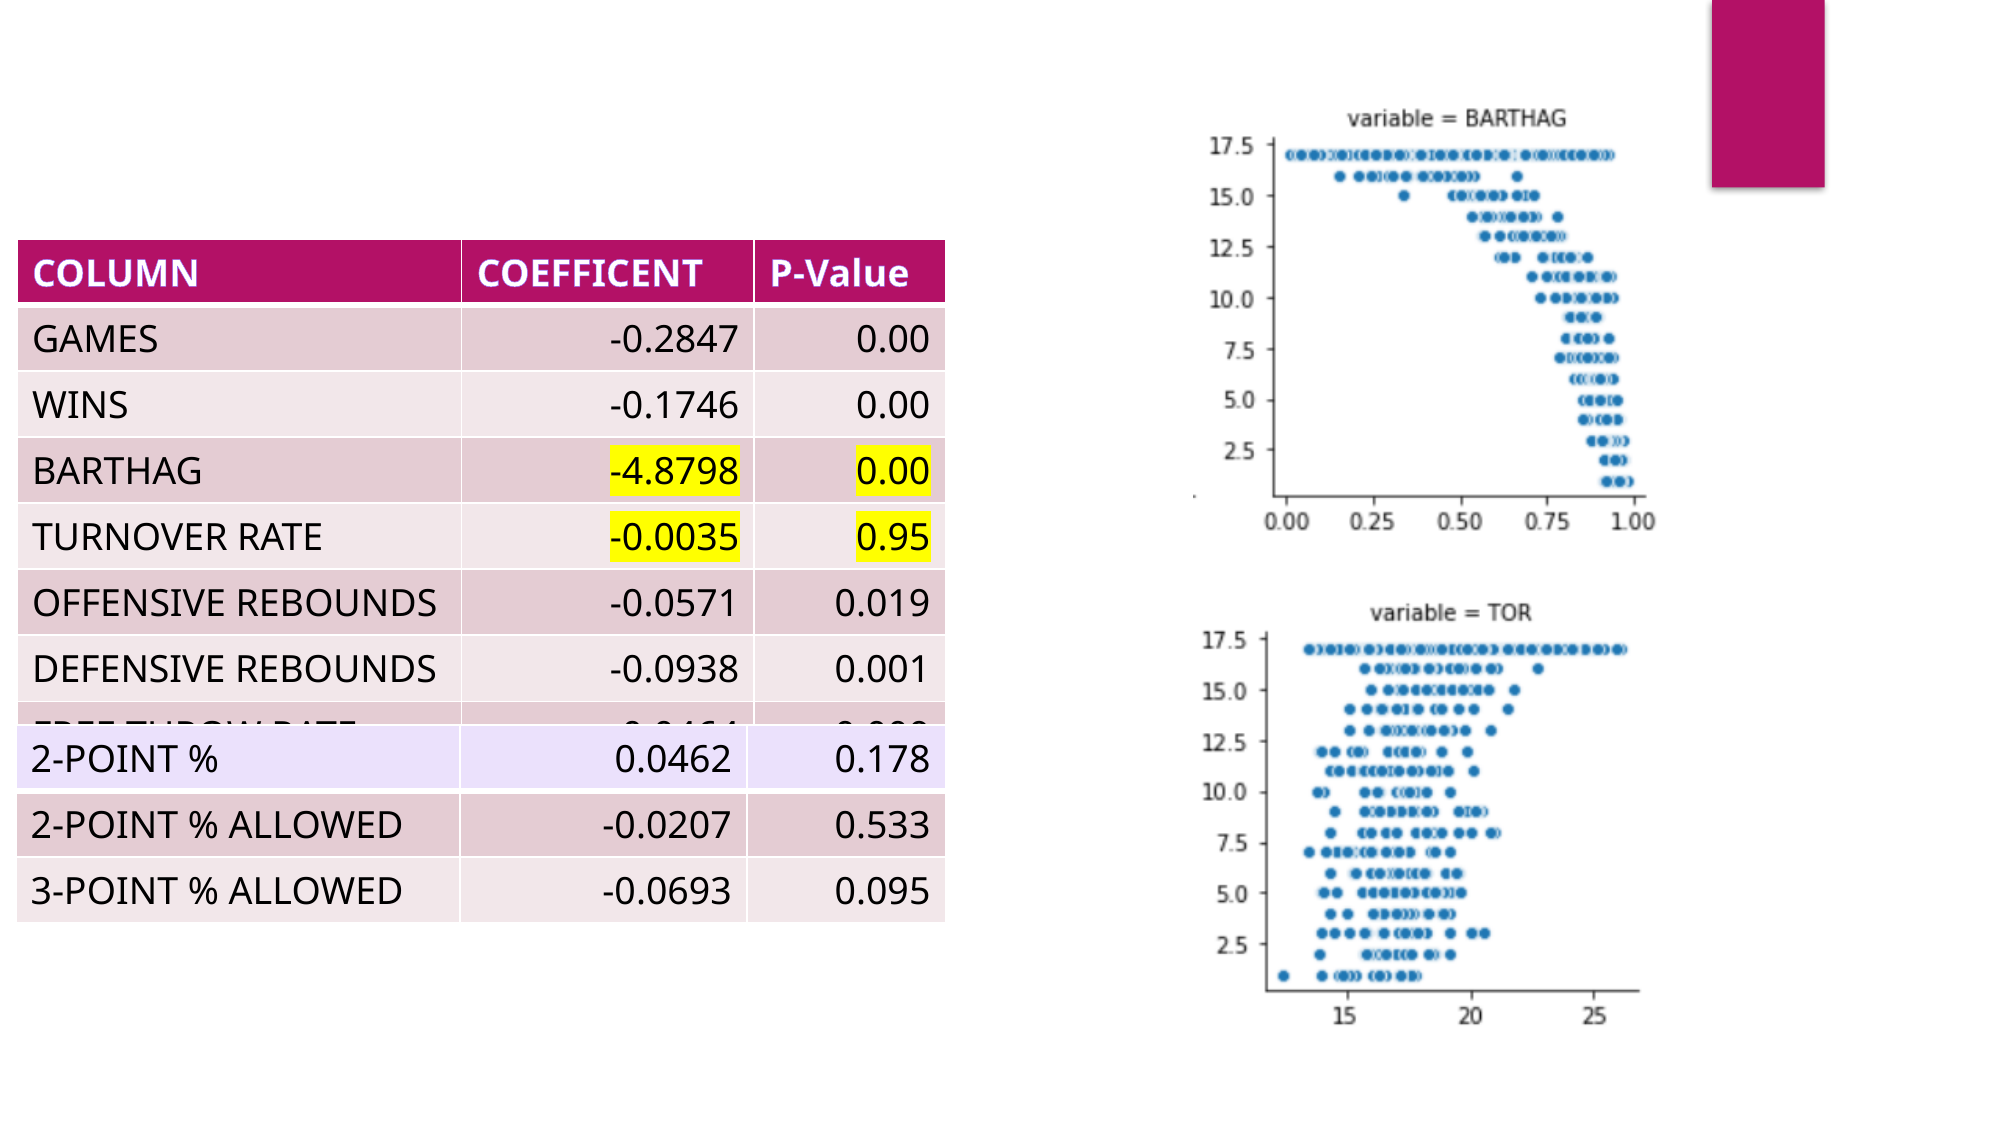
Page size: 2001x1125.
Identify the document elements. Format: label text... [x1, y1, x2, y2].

picture [1193, 104, 1659, 546]
table_cell -0.0938 [462, 636, 753, 701]
table_header 0.0462 [461, 726, 746, 788]
table_cell DEFENSIVE REBOUNDS [18, 636, 461, 701]
table_cell WINS [18, 372, 461, 436]
table_cell 0.095 [748, 858, 945, 922]
table_header COEFFICENT [462, 240, 753, 302]
table_cell 0.019 [755, 570, 945, 634]
table_header COLUMN [18, 240, 461, 302]
table_cell 2-POINT % ALLOWED [17, 794, 459, 856]
table_cell -0.2847 [462, 308, 753, 370]
table_cell 0.00 [755, 438, 945, 502]
table_cell 3-POINT % ALLOWED [17, 858, 459, 922]
table_cell 0.001 [755, 636, 945, 701]
table_cell -0.0571 [462, 570, 753, 634]
table_cell -0.0207 [461, 794, 746, 856]
table_cell 0.95 [755, 504, 945, 568]
table_cell 0.533 [748, 794, 945, 856]
table_cell FREE THROW RATE [18, 702, 461, 724]
table_cell 0.0464 [462, 702, 753, 724]
table_header 0.178 [748, 726, 945, 788]
table_cell GAMES [18, 308, 461, 370]
table_header 2-POINT % [17, 726, 459, 788]
table_cell OFFENSIVE REBOUNDS [18, 570, 461, 634]
table_cell -0.0693 [461, 858, 746, 922]
table_cell 0.00 [755, 372, 945, 436]
table_cell 0.009 [755, 702, 945, 724]
picture [1193, 595, 1654, 1037]
table_cell BARTHAG [18, 438, 461, 502]
table_header P-Value [755, 240, 945, 302]
table_cell -0.1746 [462, 372, 753, 436]
table_cell -4.8798 [462, 438, 753, 502]
table_cell -0.0035 [462, 504, 753, 568]
table_cell 0.00 [755, 308, 945, 370]
table_cell TURNOVER RATE [18, 504, 461, 568]
